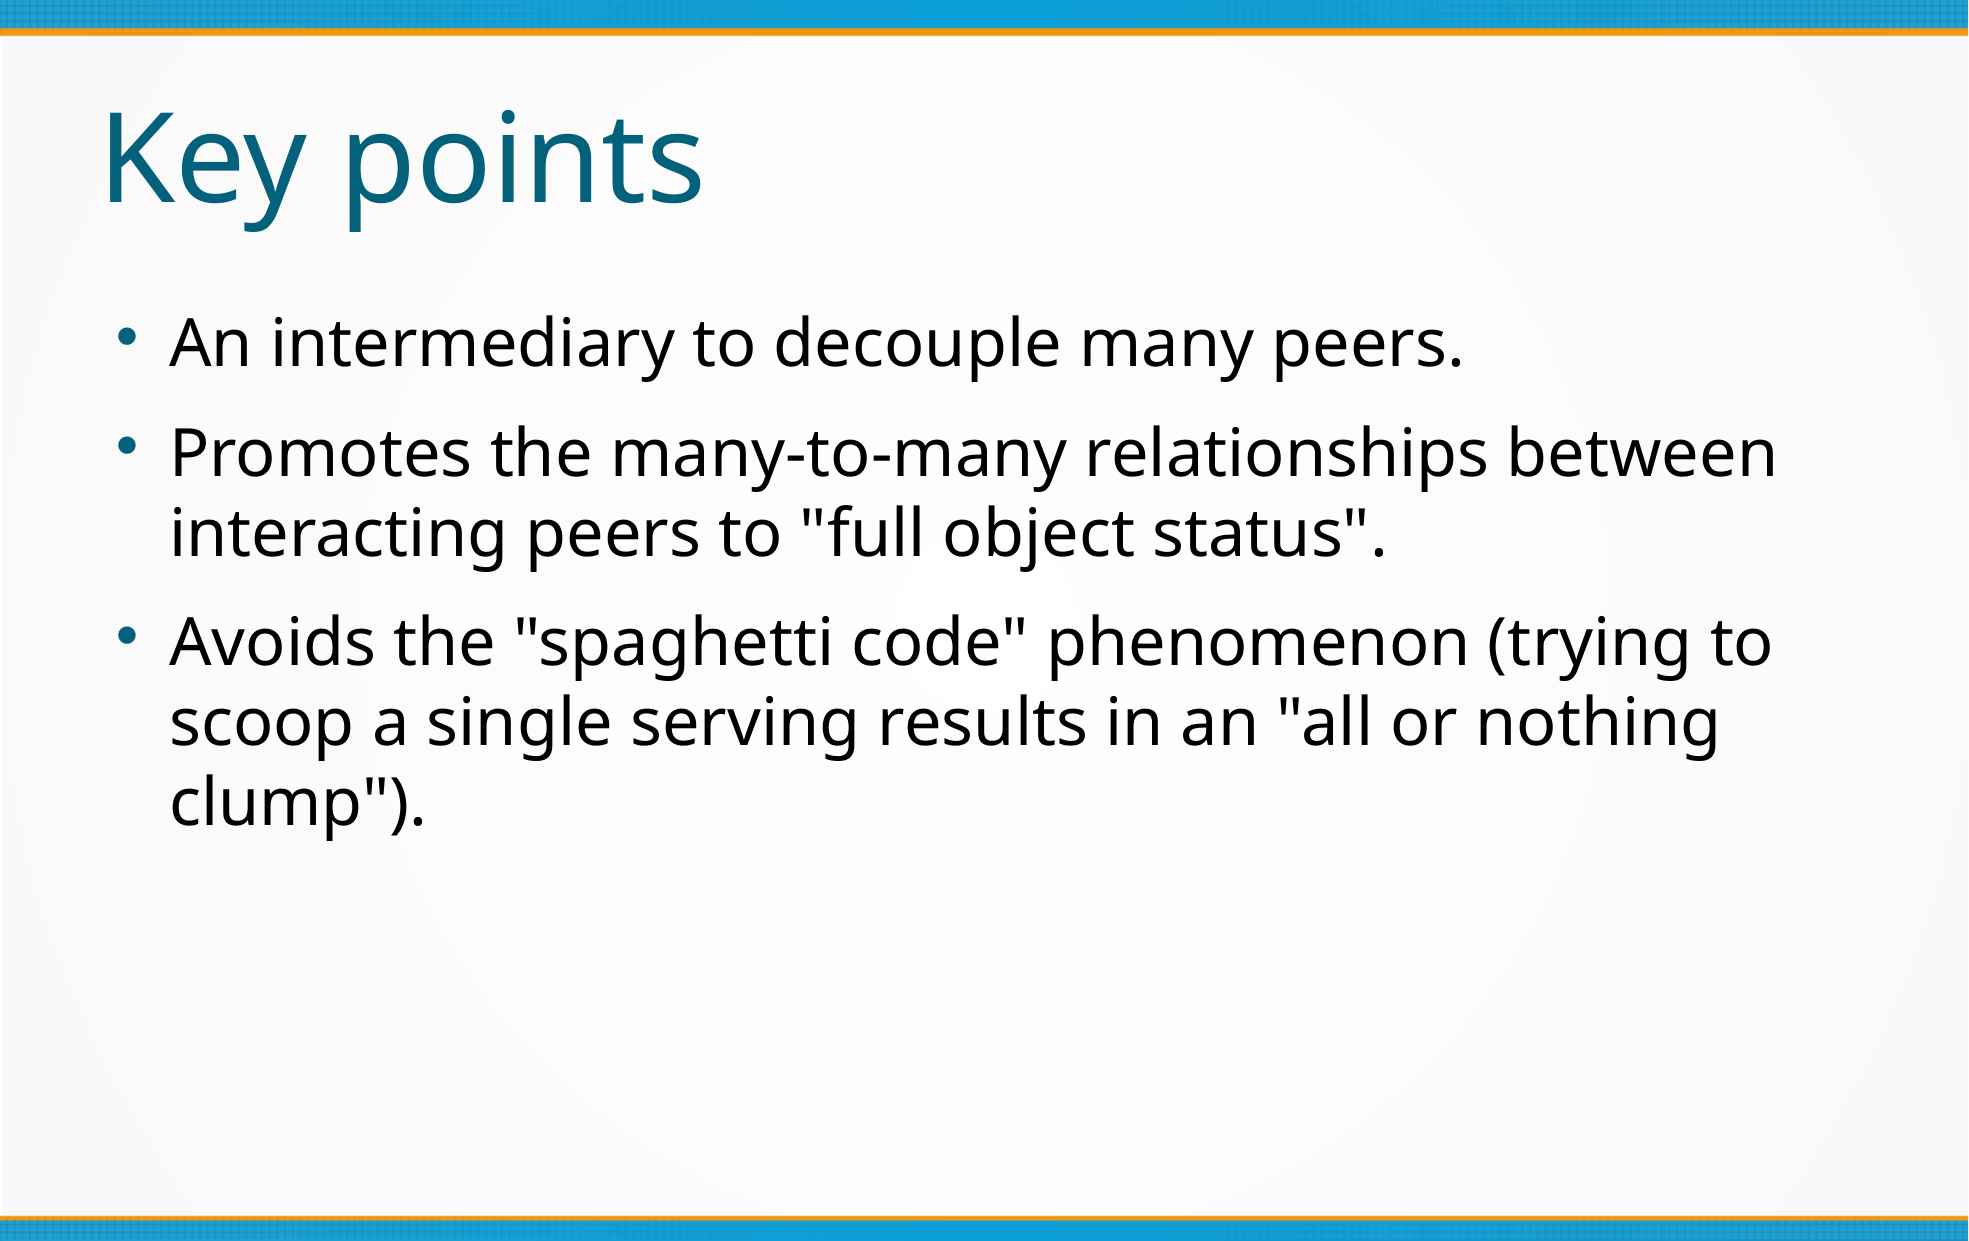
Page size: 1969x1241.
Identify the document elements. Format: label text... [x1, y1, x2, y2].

text_box An intermediary to decouple many peers. Promotes the many-to-many relationships between interacting peers to "full object status". Avoids the "spaghetti code" phenomenon (trying to scoop a single serving results in an "all or nothing clump"). [98, 299, 1875, 1185]
picture [0, 0, 1969, 1241]
text_box Key points [98, 49, 1870, 257]
